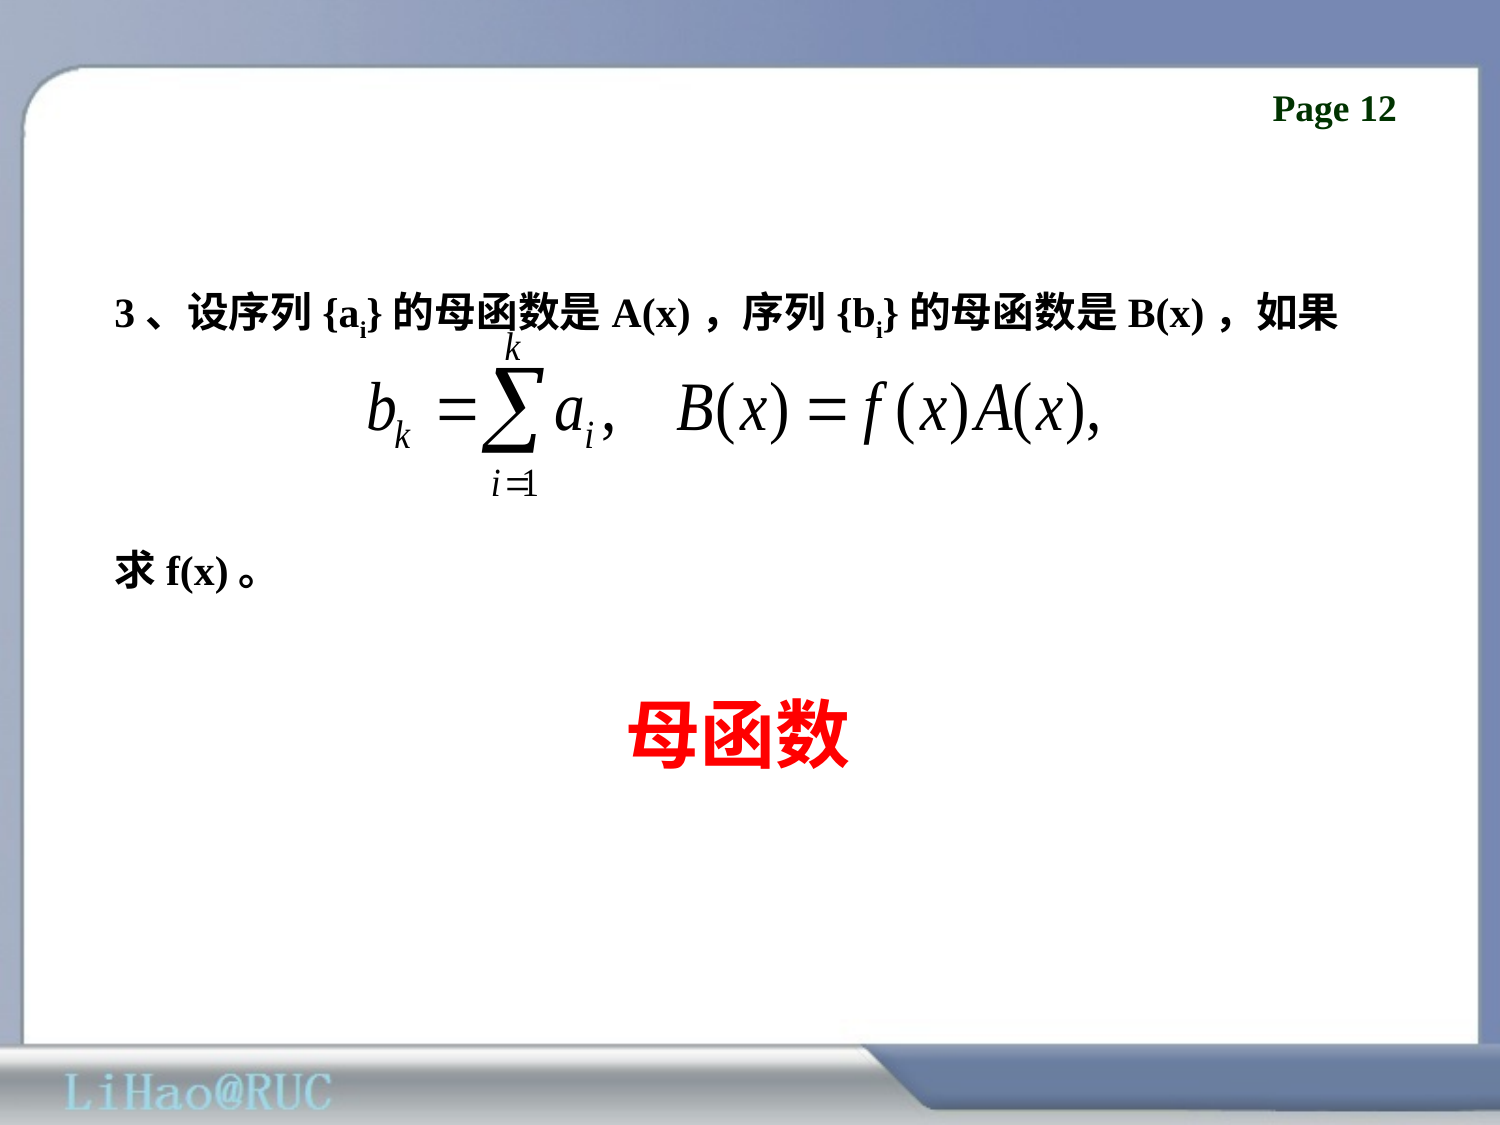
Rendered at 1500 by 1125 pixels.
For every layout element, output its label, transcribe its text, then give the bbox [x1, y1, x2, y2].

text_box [359, 314, 1113, 512]
text_box 母函数 [610, 680, 866, 786]
picture [0, 0, 1500, 1125]
text_box 3、设序列{ai}的母函数是A(x)，序列{bi}的母函数是B(x)，如果 求f(x)。 [99, 278, 1376, 601]
